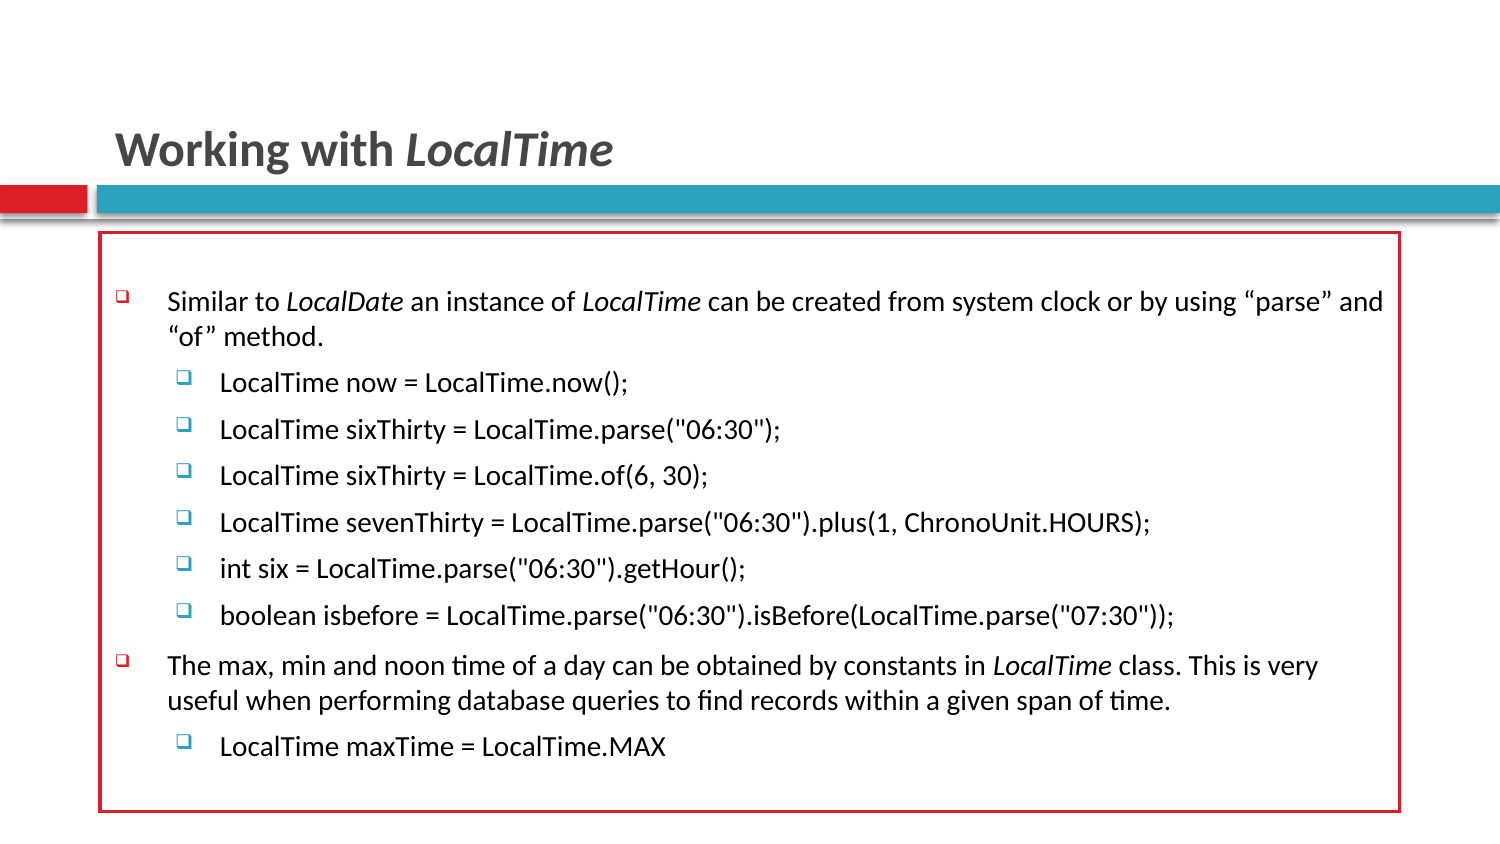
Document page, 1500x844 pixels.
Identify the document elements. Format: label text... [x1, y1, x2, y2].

list Similar to LocalDate an instance of LocalTime can be created from system clock or by using “parse” and “of” method. LocalTime now = LocalTime.now(); LocalTime sixThirty = LocalTime.parse("06:30"); LocalTime sixThirty = LocalTime.of(6, 30); LocalTime sevenThirty = LocalTime.parse("06:30").plus(1, ChronoUnit.HOURS); int six = LocalTime.parse("06:30").getHour(); boolean isbefore = LocalTime.parse("06:30").isBefore(LocalTime.parse("07:30")); The max, min and noon time of a day can be obtained by constants in LocalTime class. This is very useful when performing database queries to find records within a given span of time. LocalTime maxTime = LocalTime.MAX [98, 231, 1401, 813]
title Working with LocalTime [99, 18, 1500, 185]
